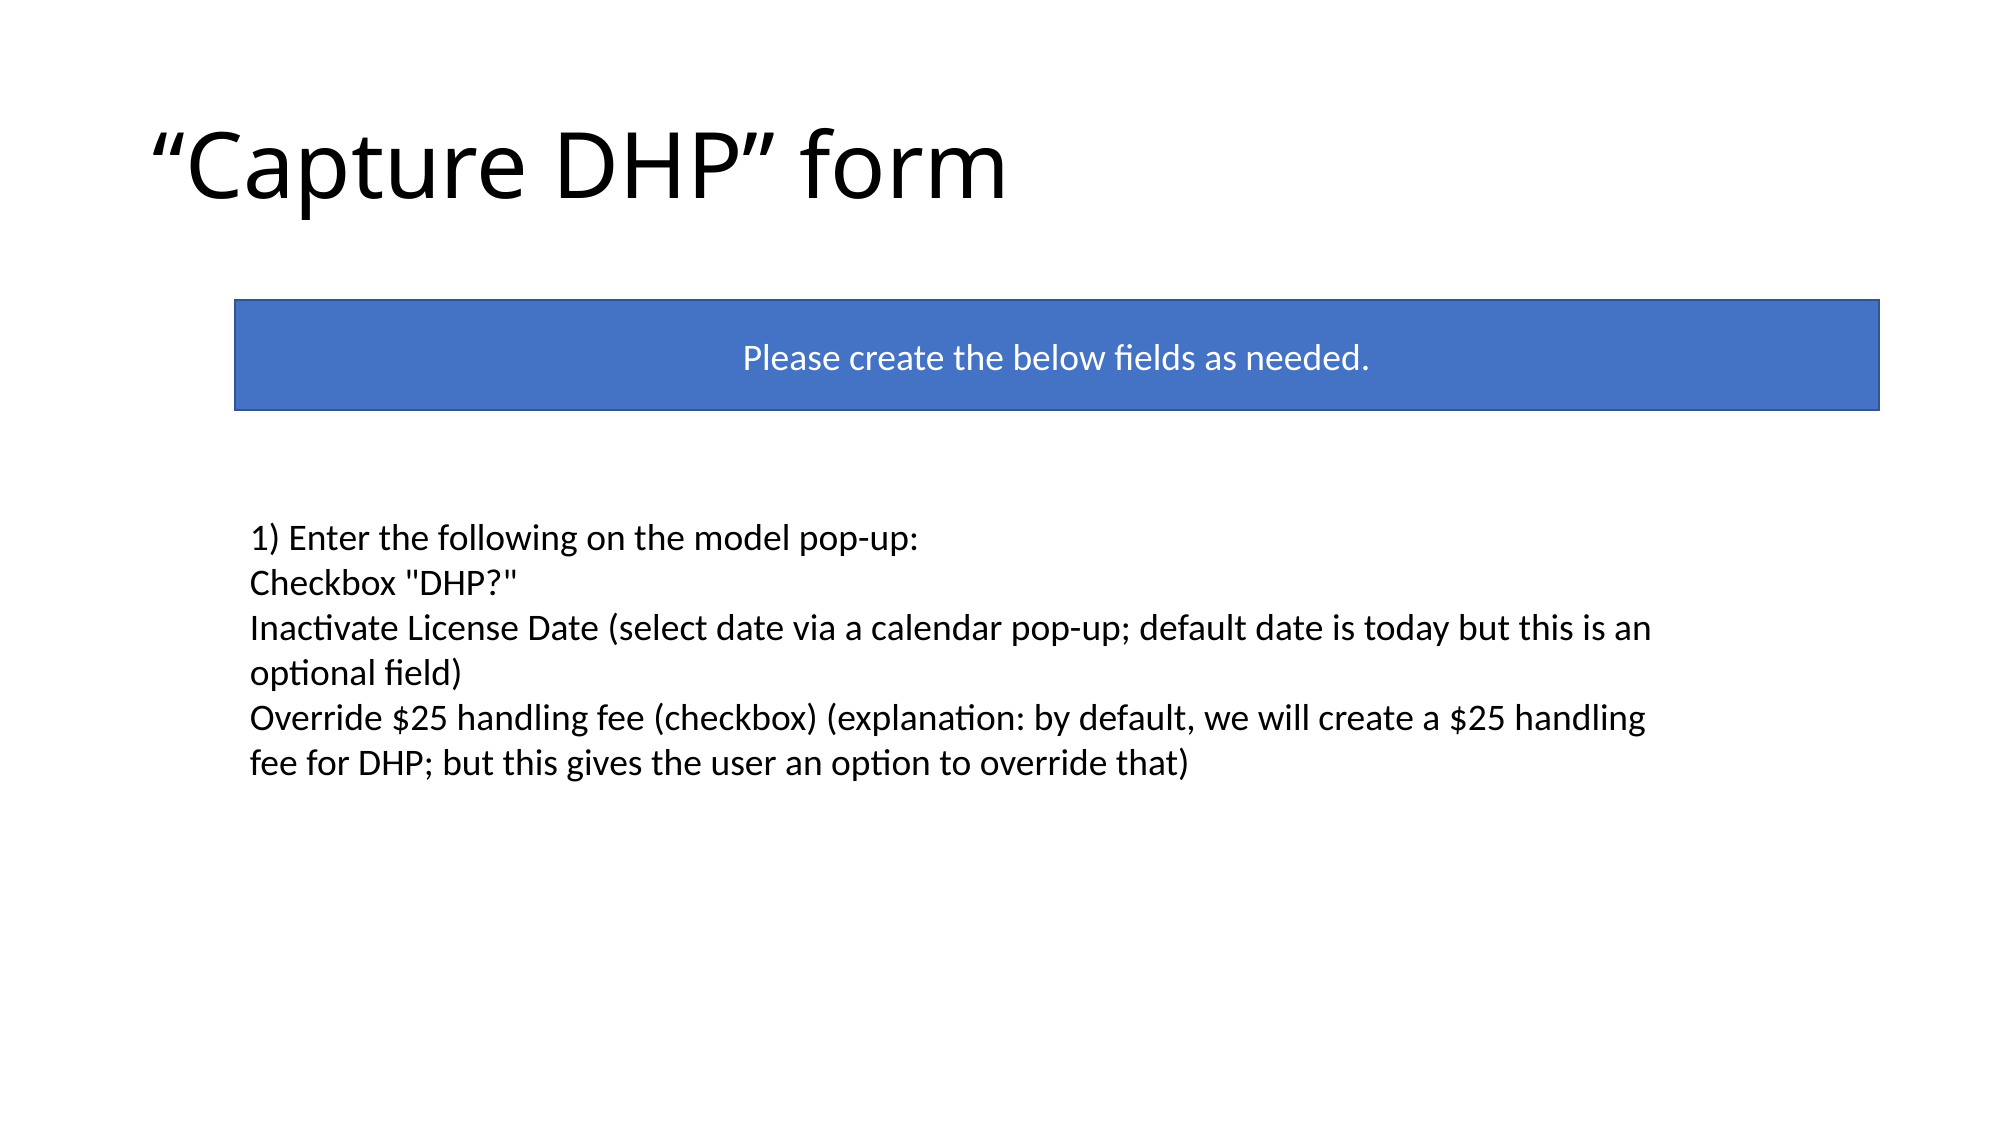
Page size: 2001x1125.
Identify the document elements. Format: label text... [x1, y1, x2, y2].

text_box Please create the below fields as needed. [234, 299, 1880, 411]
title “Capture DHP” form [137, 59, 1863, 278]
text_box 1) Enter the following on the model pop-up: Checkbox "DHP?" Inactivate License Date (select date via a calendar pop-up; default date is today but this is an optional field) Override $25 handling fee (checkbox) (explanation: by default, we will create a $25 handling fee for DHP; but this gives the user an option to override that) [235, 505, 1669, 880]
